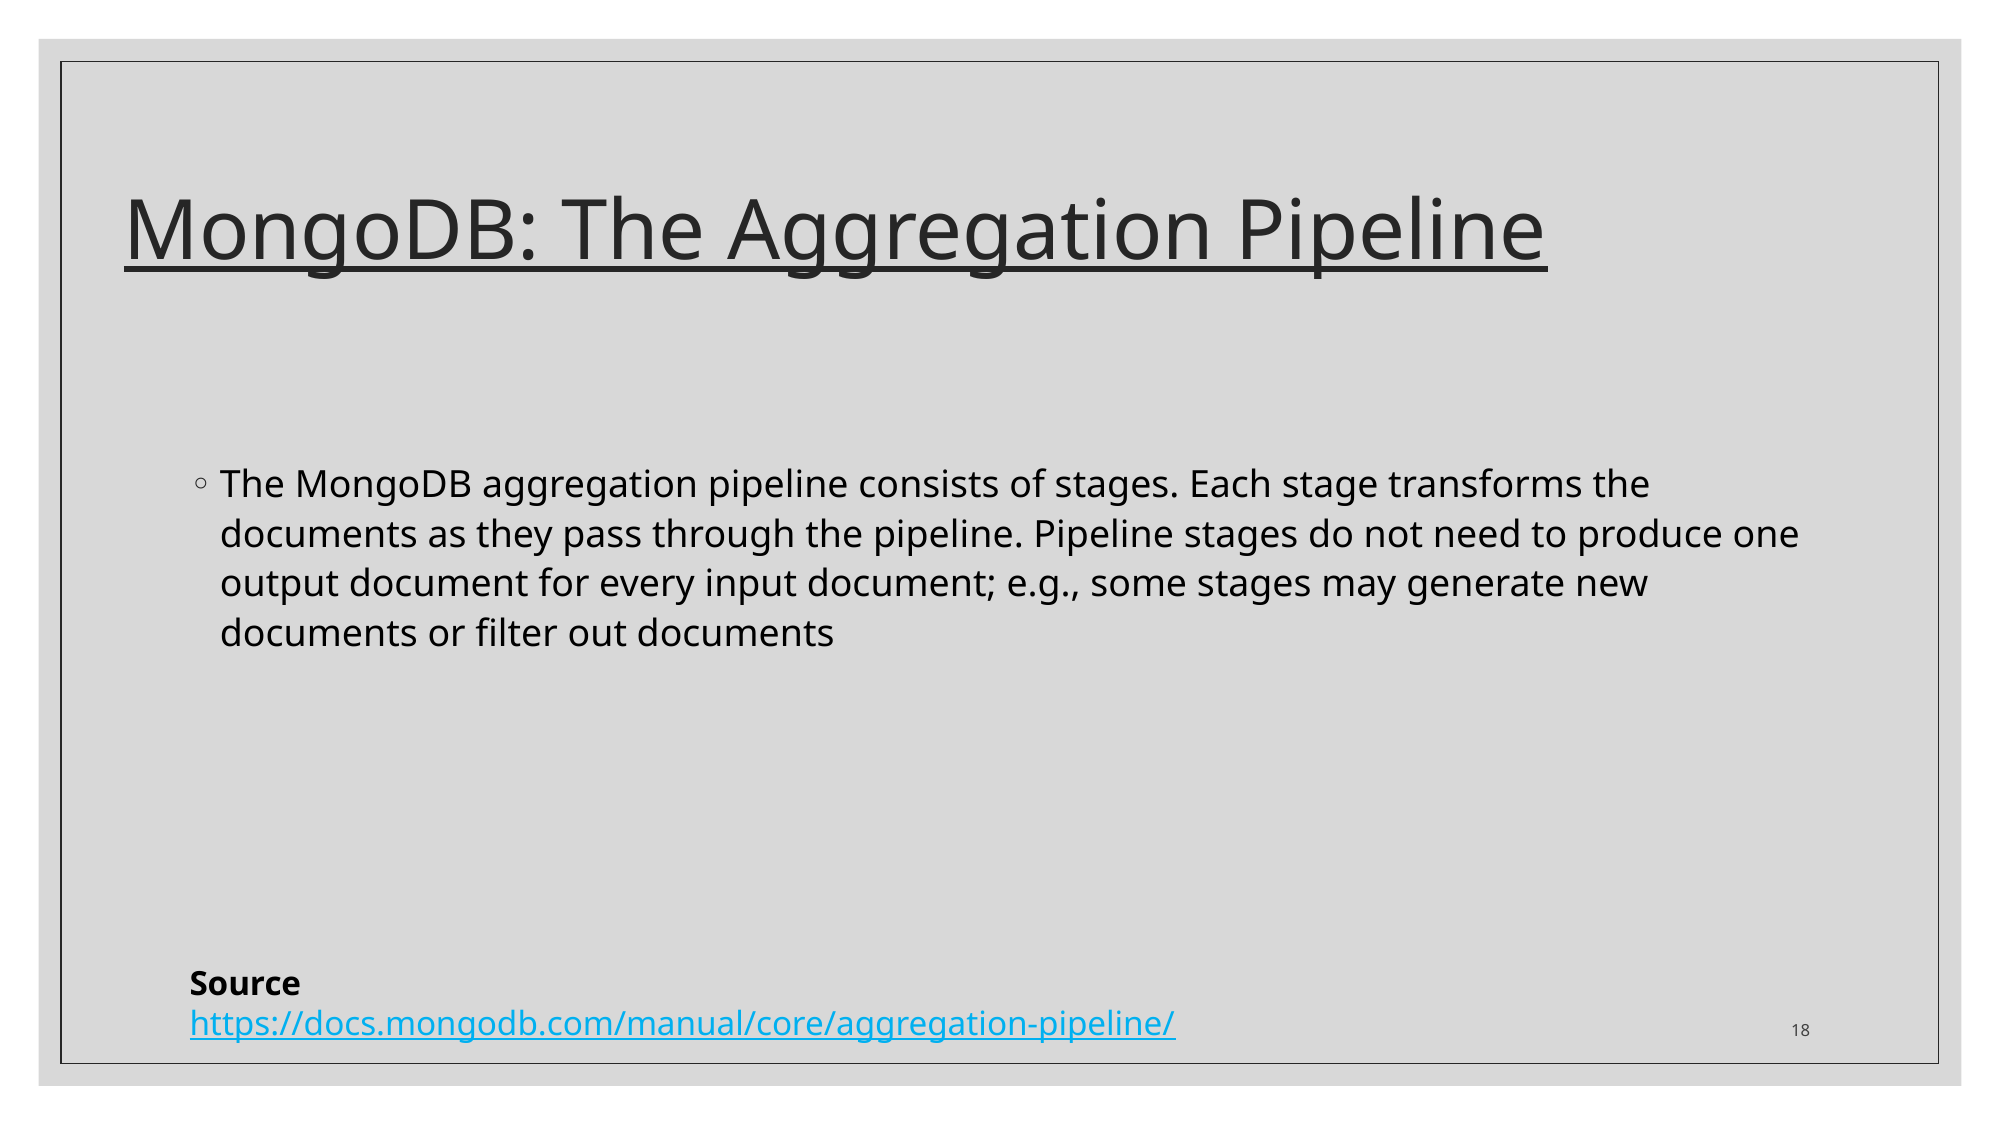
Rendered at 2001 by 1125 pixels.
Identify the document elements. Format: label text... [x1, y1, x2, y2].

title MongoDB: The Aggregation Pipeline [108, 120, 1894, 346]
text_box Source https://docs.mongodb.com/manual/core/aggregation-pipeline/ [174, 954, 1825, 1055]
slide_number 18 [1687, 990, 1825, 1050]
list The MongoDB aggregation pipeline consists of stages. Each stage transforms the documents as they pass through the pipeline. Pipeline stages do not need to produce one output document for every input document; e.g., some stages may generate new documents or filter out documents [174, 448, 1825, 954]
